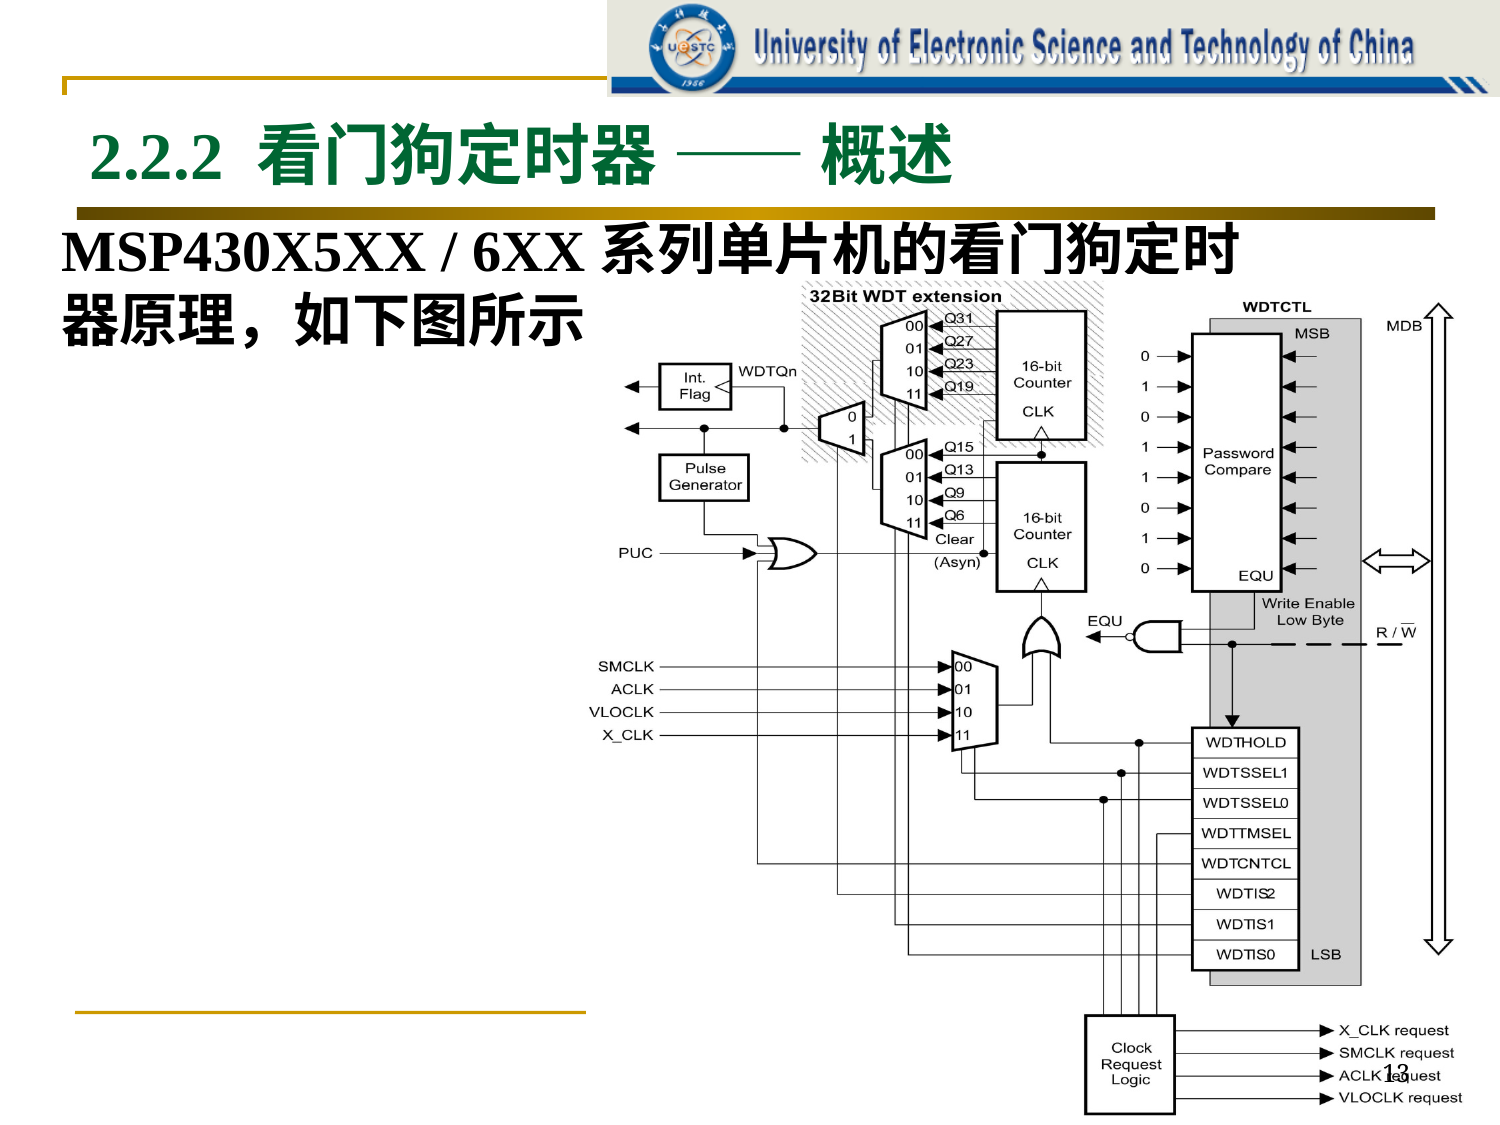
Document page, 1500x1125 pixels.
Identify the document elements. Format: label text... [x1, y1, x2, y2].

picture [586, 274, 1464, 1118]
picture [607, 0, 1500, 97]
text_box 2.2.2 看门狗定时器 —— 概述 [74, 105, 1425, 201]
text_box MSP430X5XX / 6XX系列单片机的看门狗定时器原理，如下图所示： [46, 205, 1287, 361]
